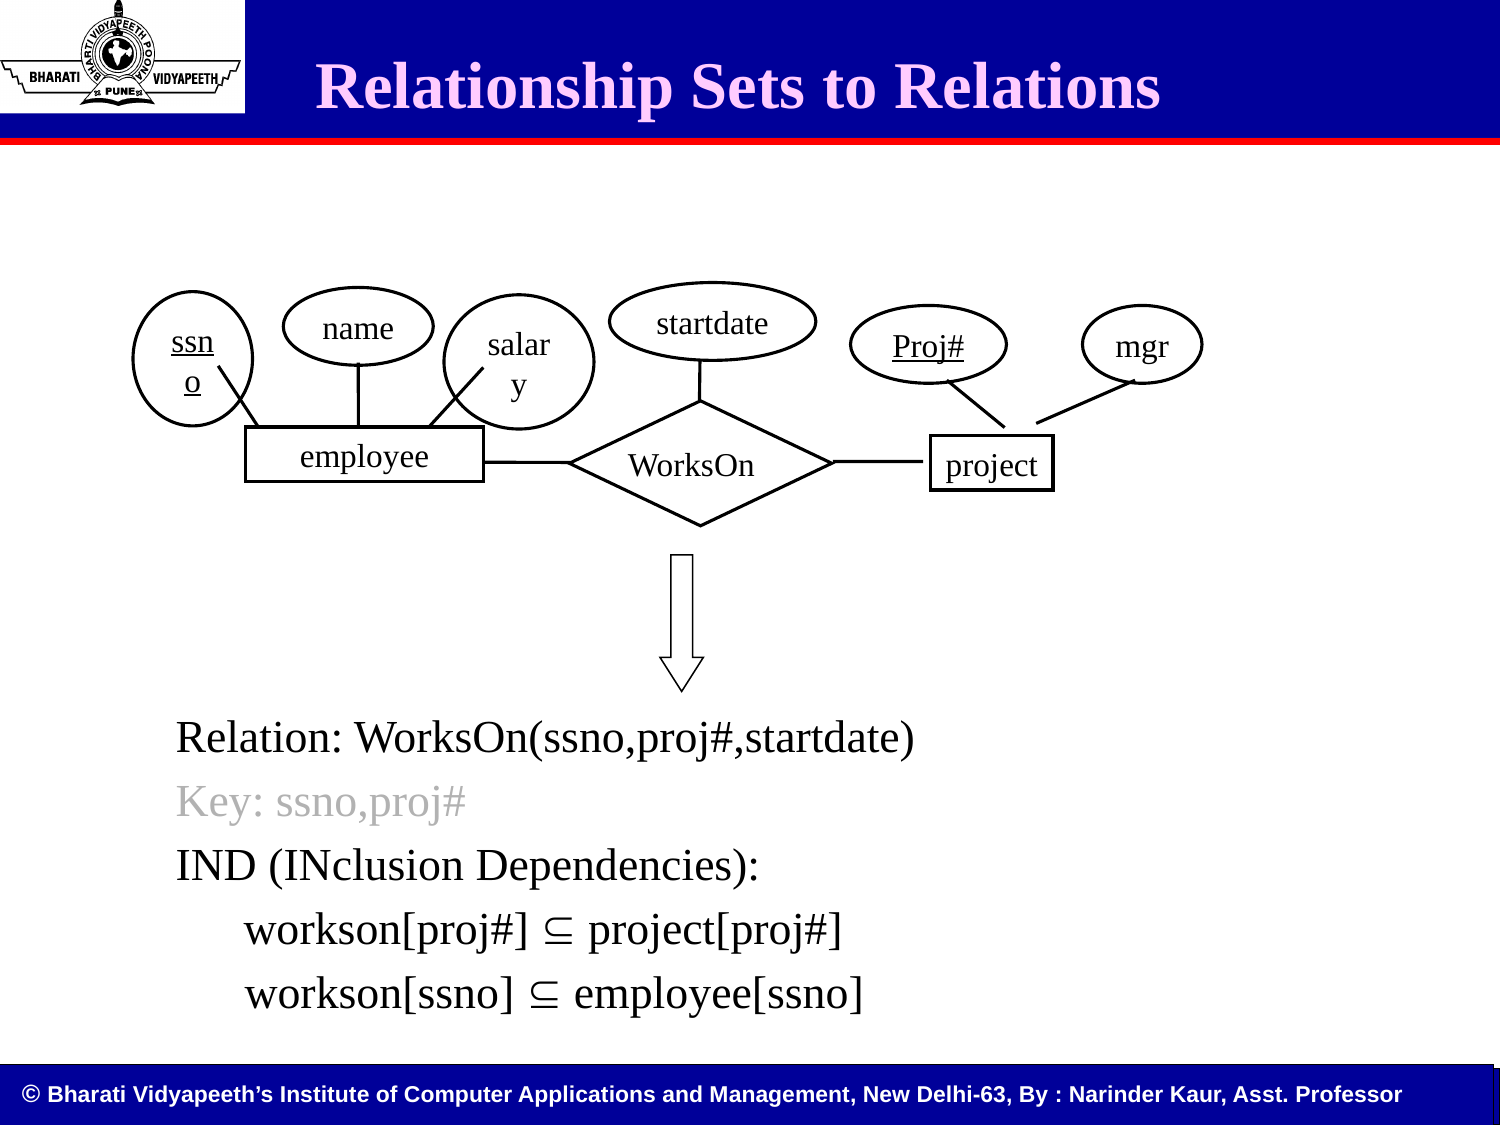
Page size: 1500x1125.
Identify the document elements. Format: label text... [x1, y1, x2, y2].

text_box WorksOn [613, 435, 807, 490]
text_box salary [443, 294, 594, 430]
text_box [807, 451, 832, 476]
text_box [569, 442, 613, 485]
list Relation: WorksOn(ssno,proj#,startdate) Key: ssno,proj# IND (INclusion Dependencies): workson[proj#] Í project[proj#] workson[ssno] Í employee[ssno] [160, 704, 1381, 1027]
text_box startdate [609, 282, 816, 361]
text_box [628, 400, 773, 435]
text_box name [283, 287, 434, 366]
text_box ssno [132, 291, 253, 426]
text_box Proj# [850, 305, 1007, 384]
text_box [625, 490, 776, 526]
text_box mgr [1082, 305, 1203, 384]
text_box Relationship Sets to Relations [299, 0, 1500, 164]
text_box employee [245, 427, 484, 482]
text_box project [930, 435, 1054, 490]
picture [0, 0, 241, 106]
text_box [659, 554, 704, 692]
